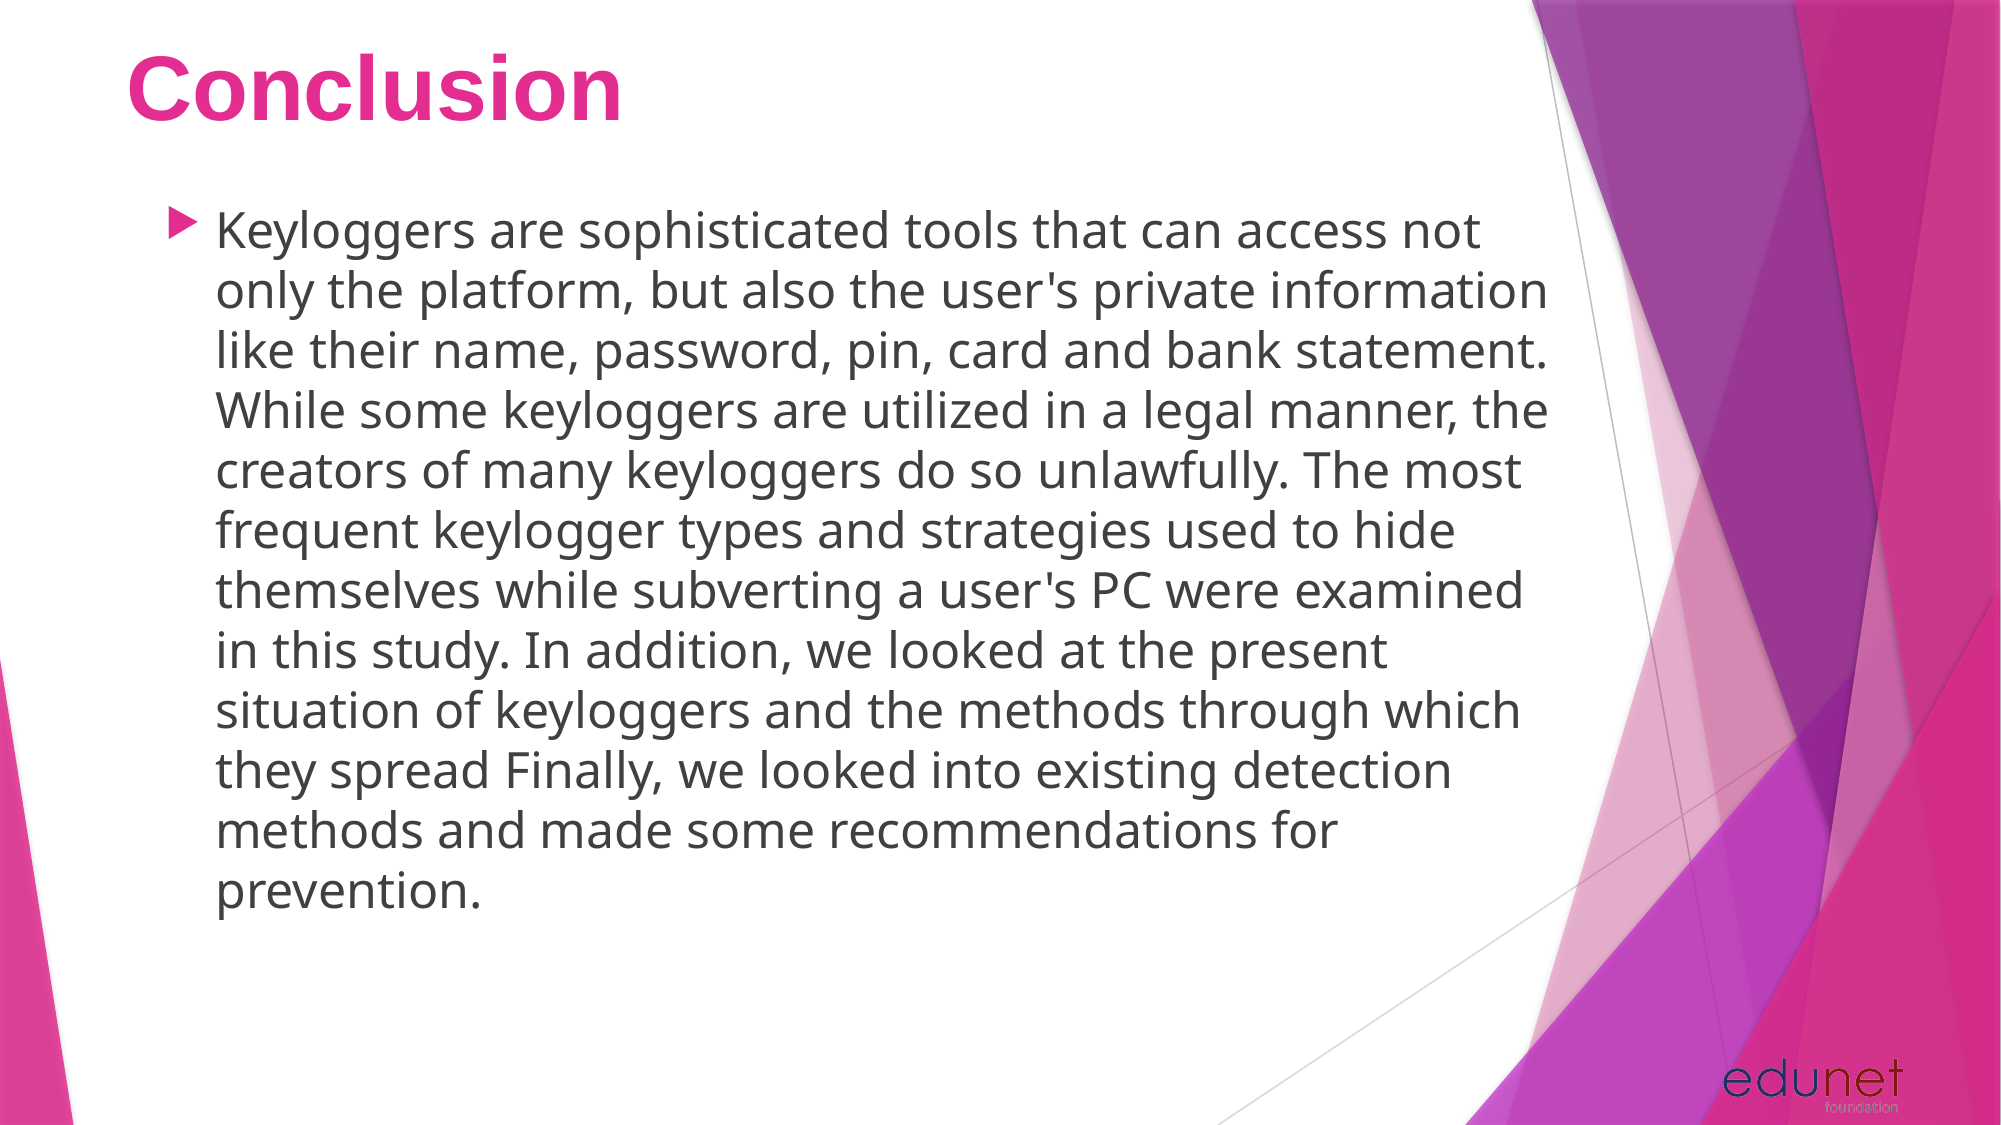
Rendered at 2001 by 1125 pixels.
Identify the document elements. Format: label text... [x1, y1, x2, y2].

list Keyloggers are sophisticated tools that can access not only the platform, but also the user's private information like their name, password, pin, card and bank statement. While some keyloggers are utilized in a legal manner, the creators of many keyloggers do so unlawfully. The most frequent keylogger types and strategies used to hide themselves while subverting a user's PC were examined in this study. In addition, we looked at the present situation of keyloggers and the methods through which they spread Finally, we looked into existing detection methods and made some recommendations for prevention. [150, 190, 1573, 1125]
title Conclusion [111, 21, 1522, 317]
picture [1719, 1056, 1905, 1116]
